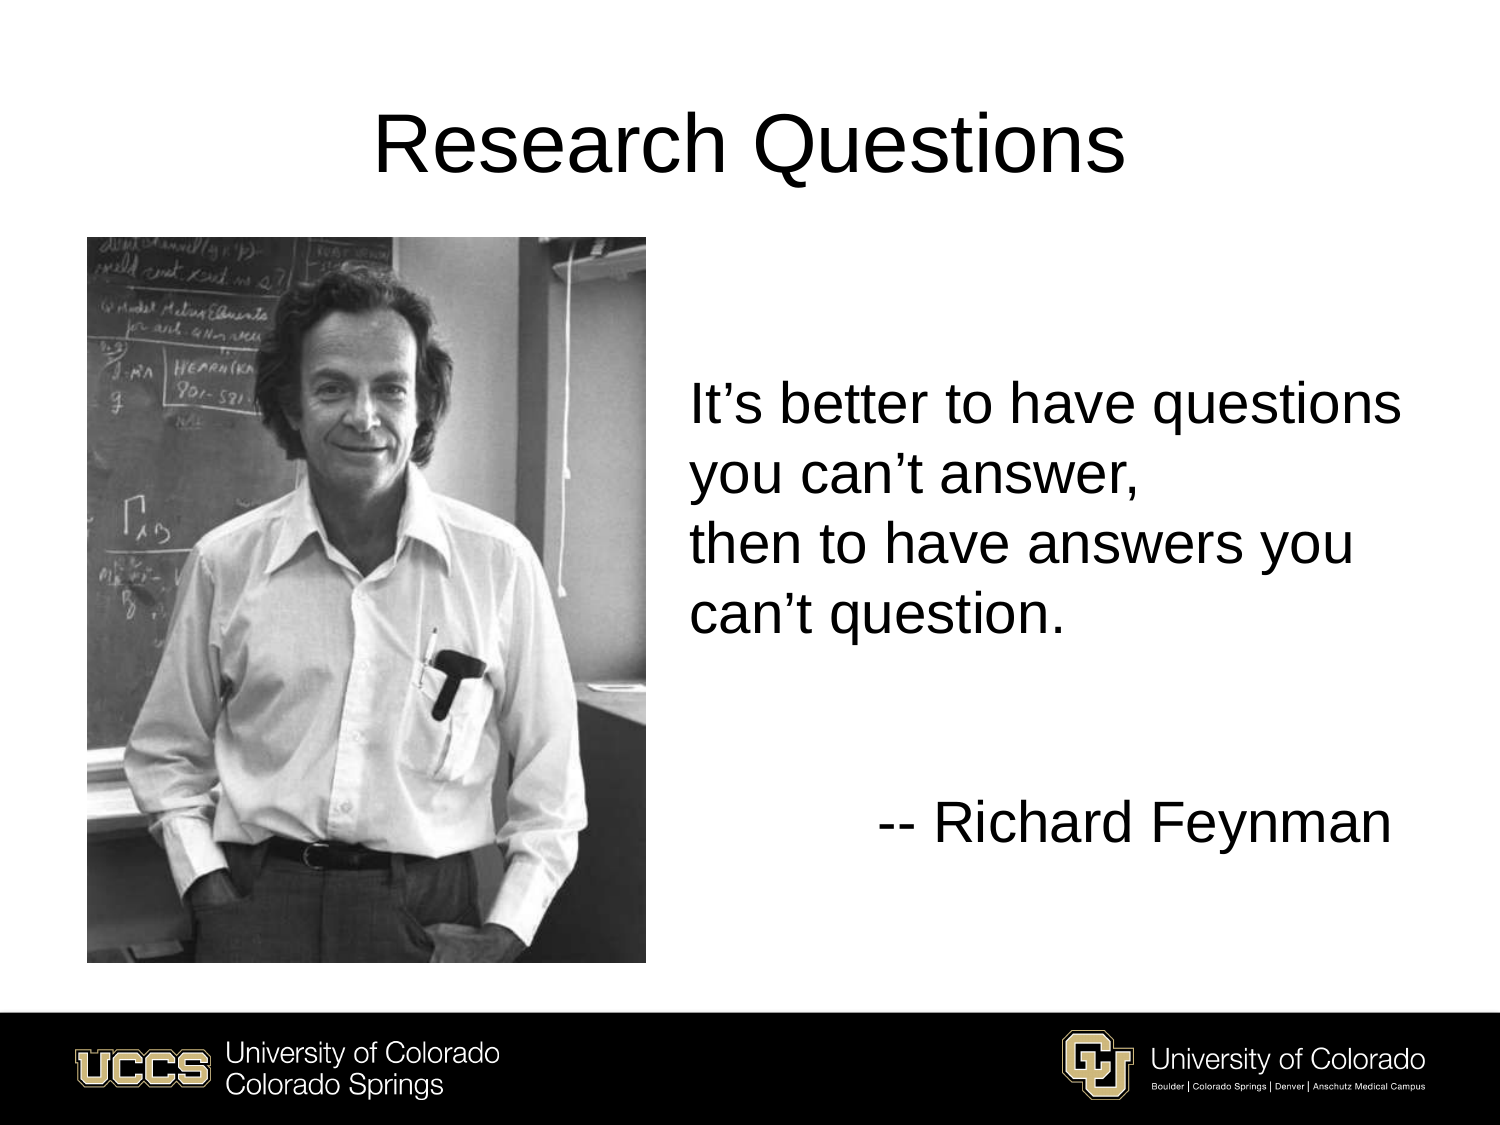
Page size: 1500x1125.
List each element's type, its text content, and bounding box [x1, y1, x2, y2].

picture [1062, 1030, 1425, 1100]
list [87, 237, 646, 963]
picture [75, 1041, 499, 1100]
title Research Questions [75, 45, 1425, 233]
text_box It’s better to have questions you can’t answer, then to have answers you can’t question. -- Richard Feynman [674, 287, 1425, 862]
